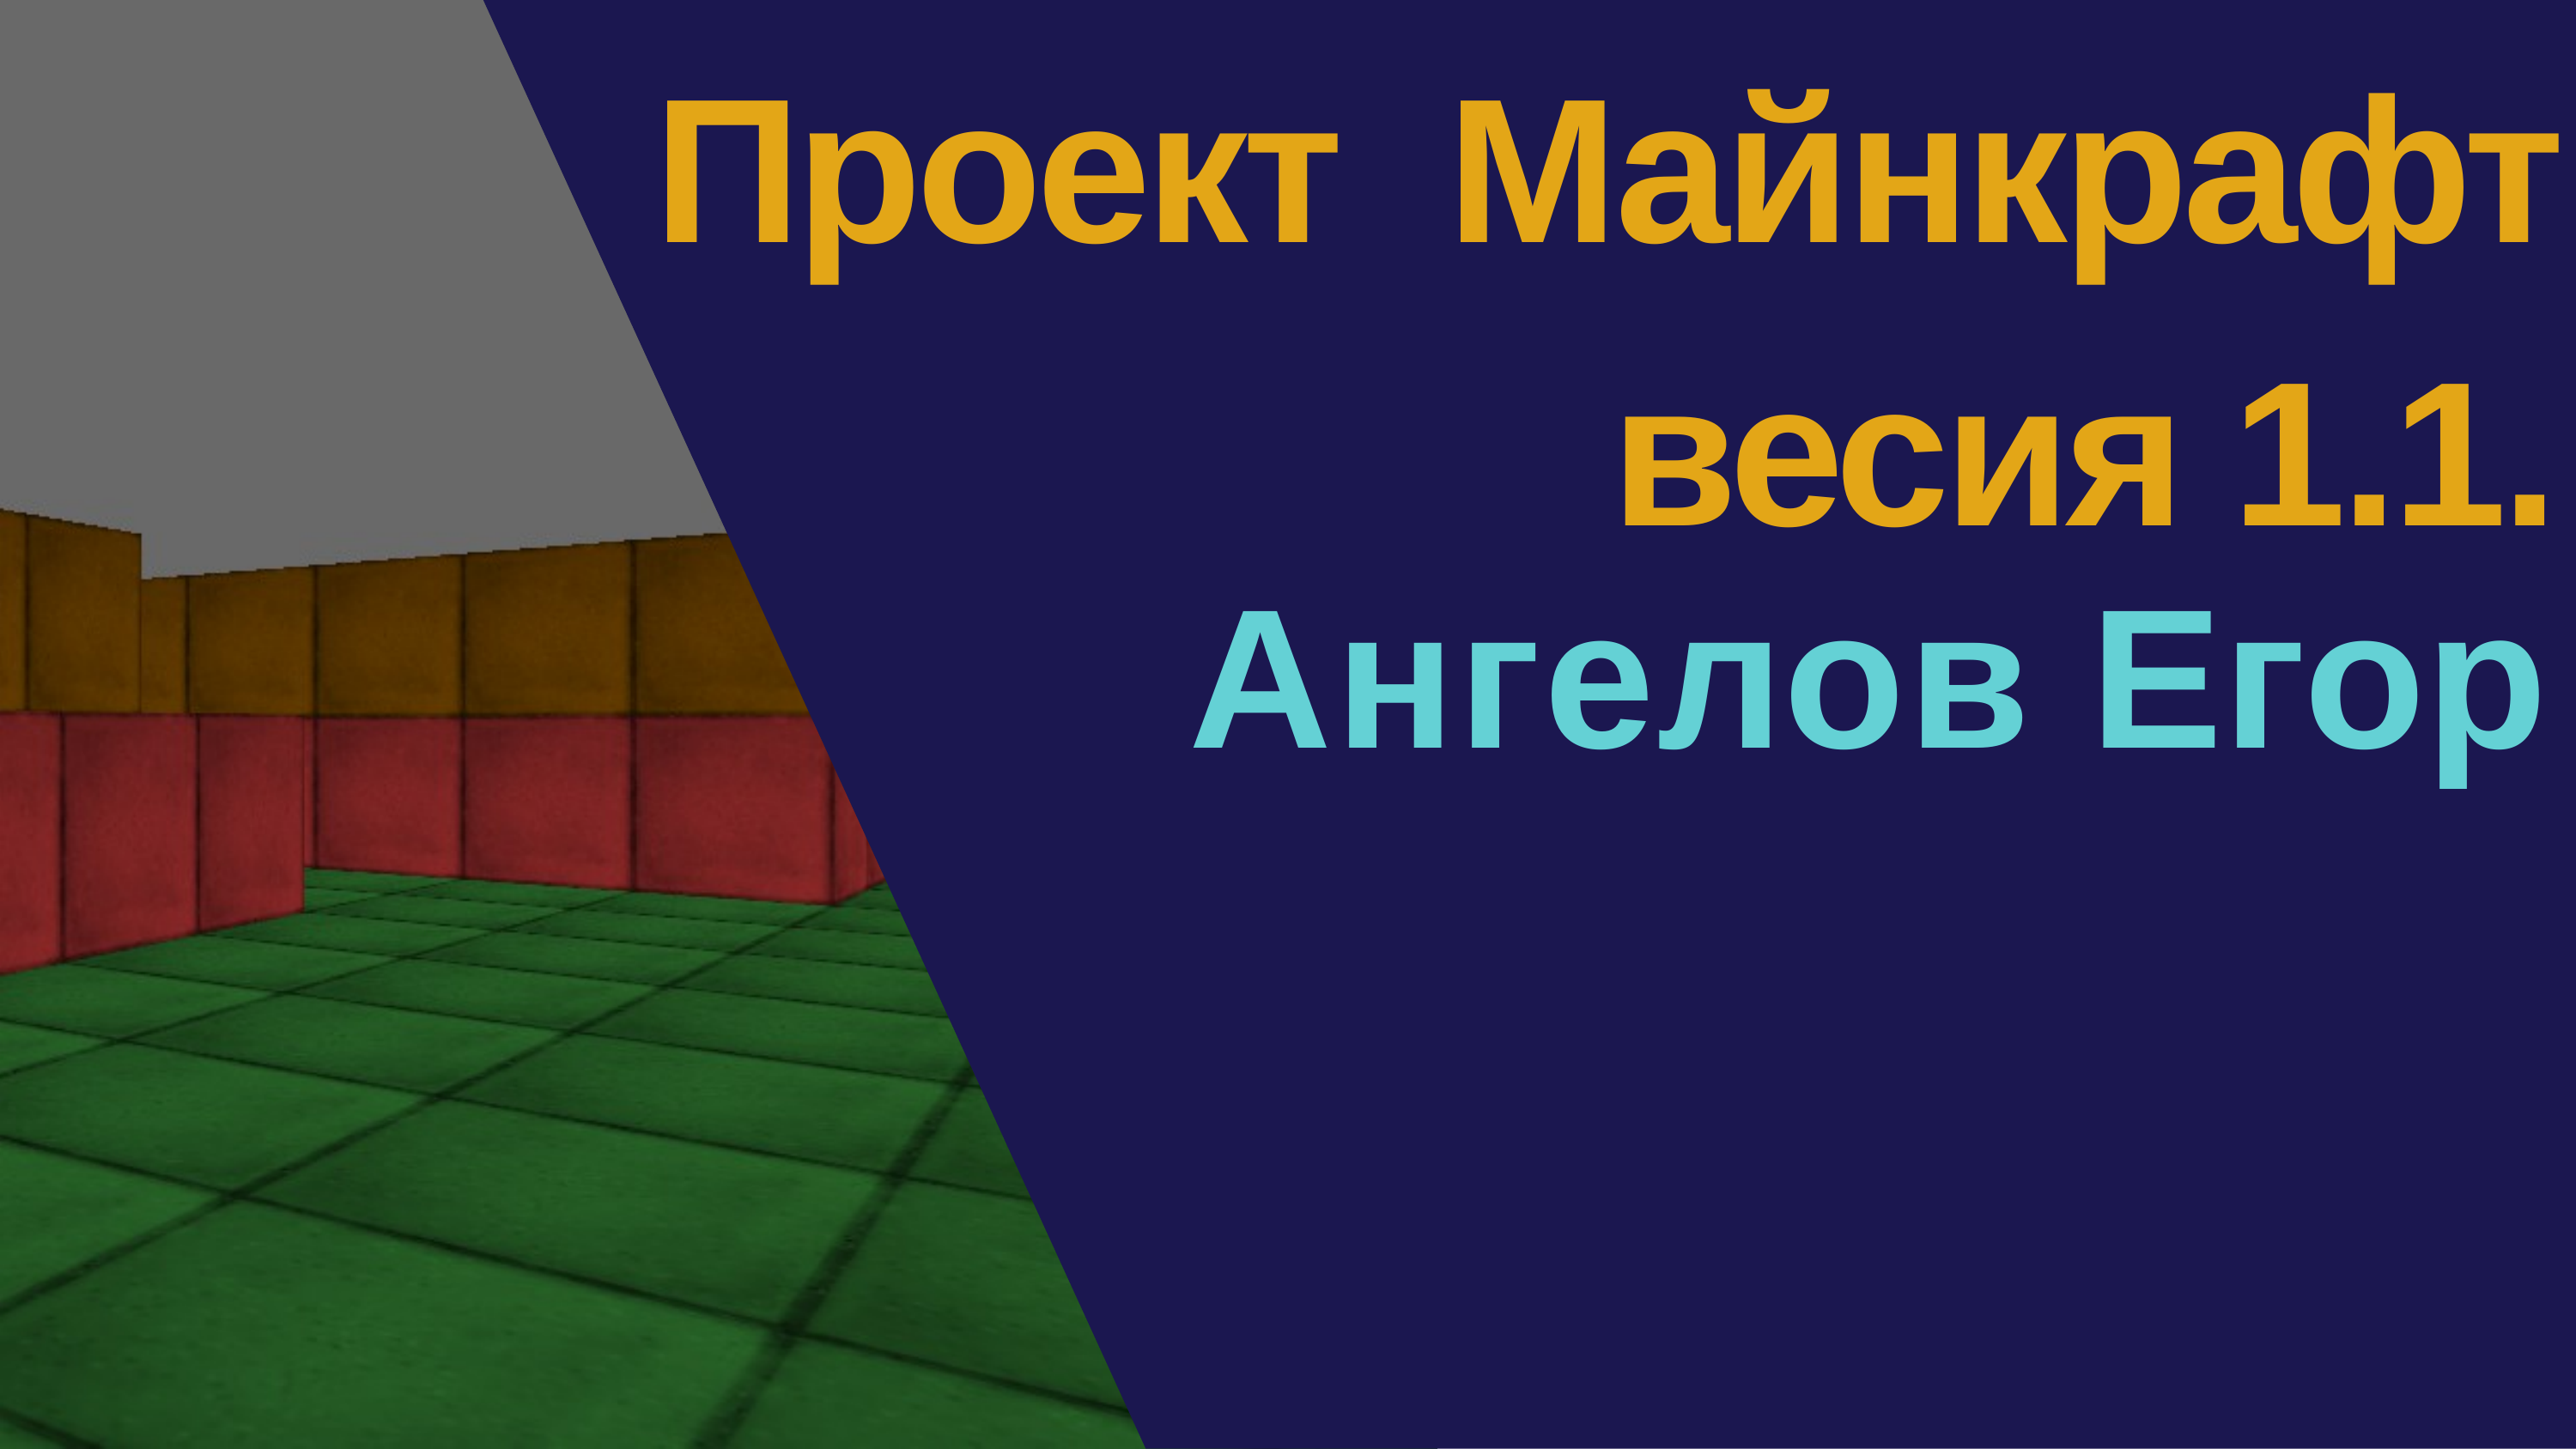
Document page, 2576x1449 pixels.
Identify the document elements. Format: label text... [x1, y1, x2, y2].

title Проект Майнкрафт весия 1.1. [398, 0, 2560, 567]
picture [0, 0, 1145, 1449]
text_box Ангелов Егор [1187, 547, 2560, 788]
